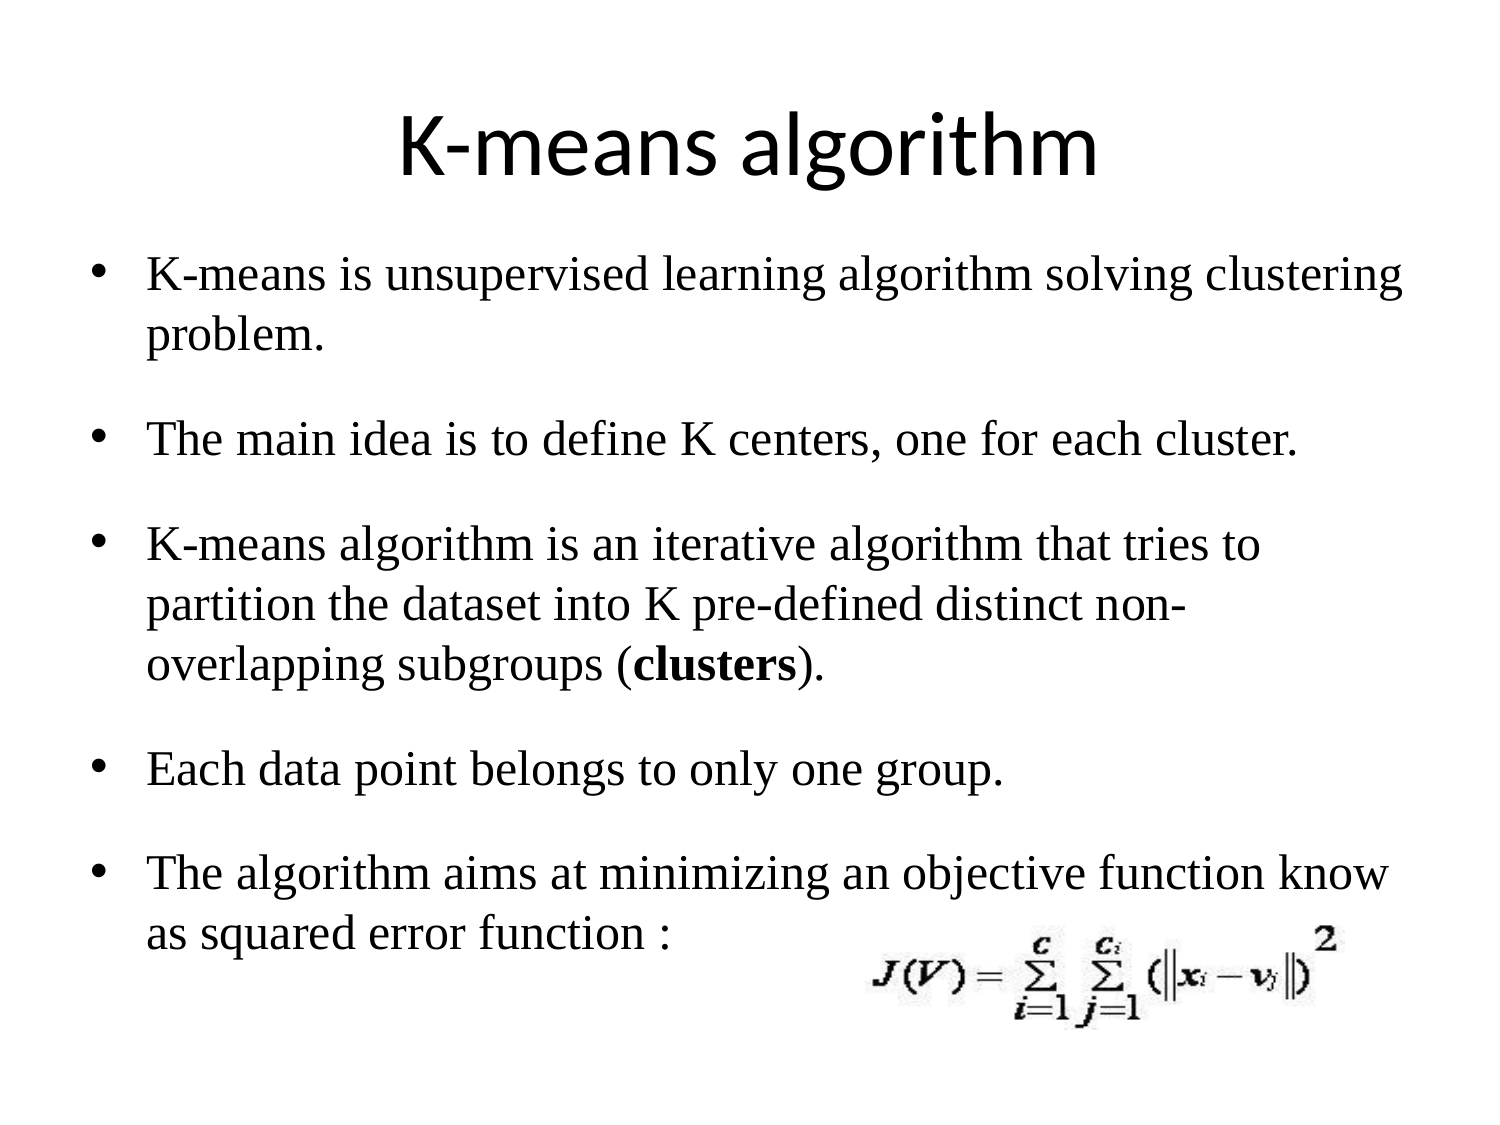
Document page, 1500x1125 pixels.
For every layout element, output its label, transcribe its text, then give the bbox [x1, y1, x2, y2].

picture [864, 913, 1345, 1030]
list K-means is unsupervised learning algorithm solving clustering problem. The main idea is to define K centers, one for each cluster. K-means algorithm is an iterative algorithm that tries to partition the dataset into K pre-defined distinct non-overlapping subgroups (clusters). Each data point belongs to only one group. The algorithm aims at minimizing an objective function know as squared error function : [75, 232, 1425, 1005]
title K-means algorithm [75, 45, 1425, 232]
